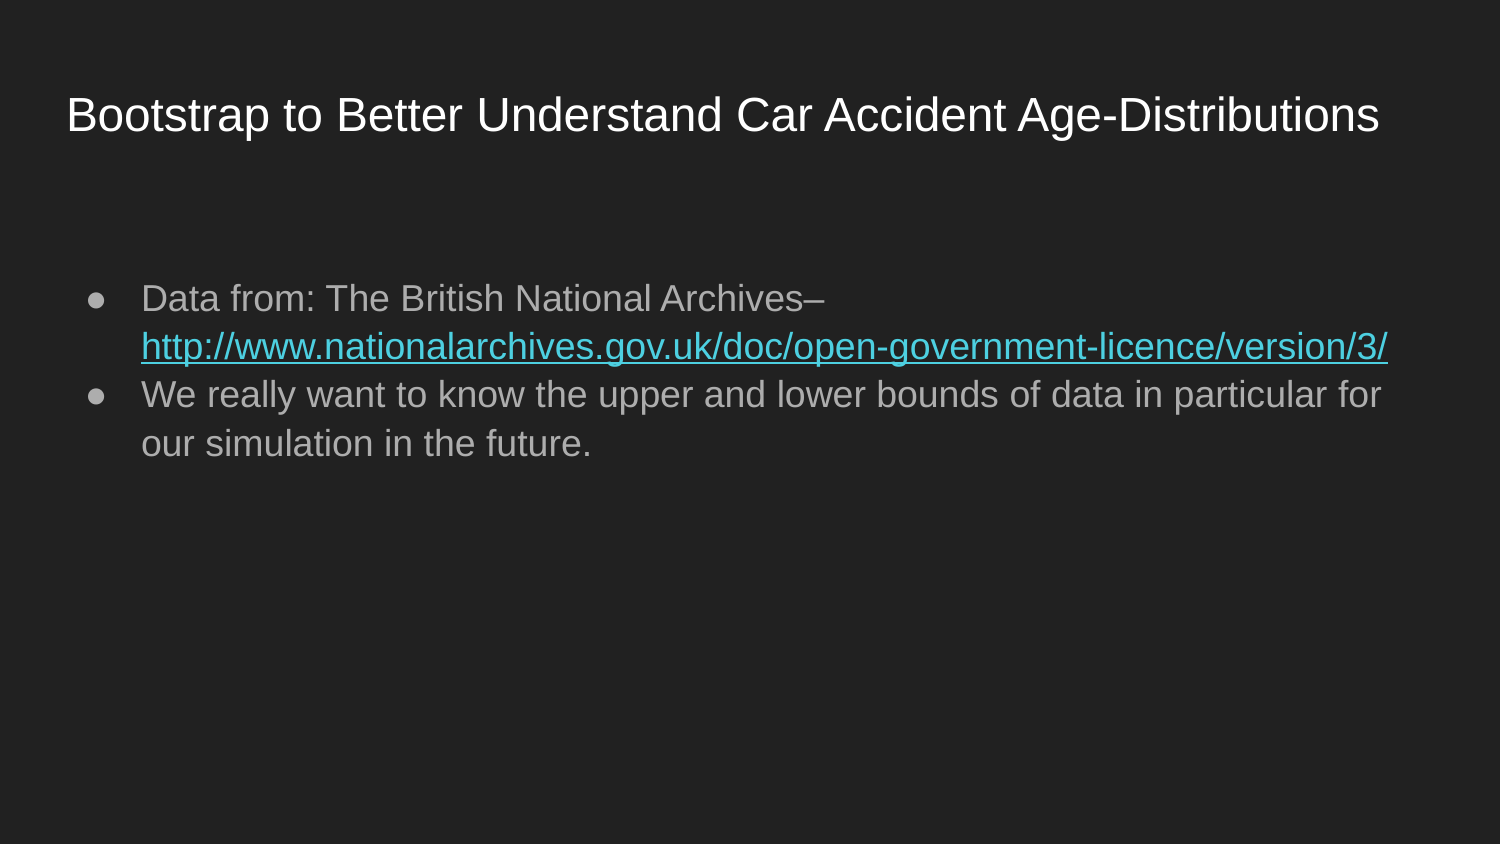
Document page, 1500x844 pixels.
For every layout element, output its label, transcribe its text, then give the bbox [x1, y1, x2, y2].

list Data from: The British National Archives– http://www.nationalarchives.gov.uk/doc/open-government-licence/version/3/ We really want to know the upper and lower bounds of data in particular for our simulation in the future. [51, 189, 1449, 750]
title Bootstrap to Better Understand Car Accident Age-Distributions [51, 72, 1449, 167]
